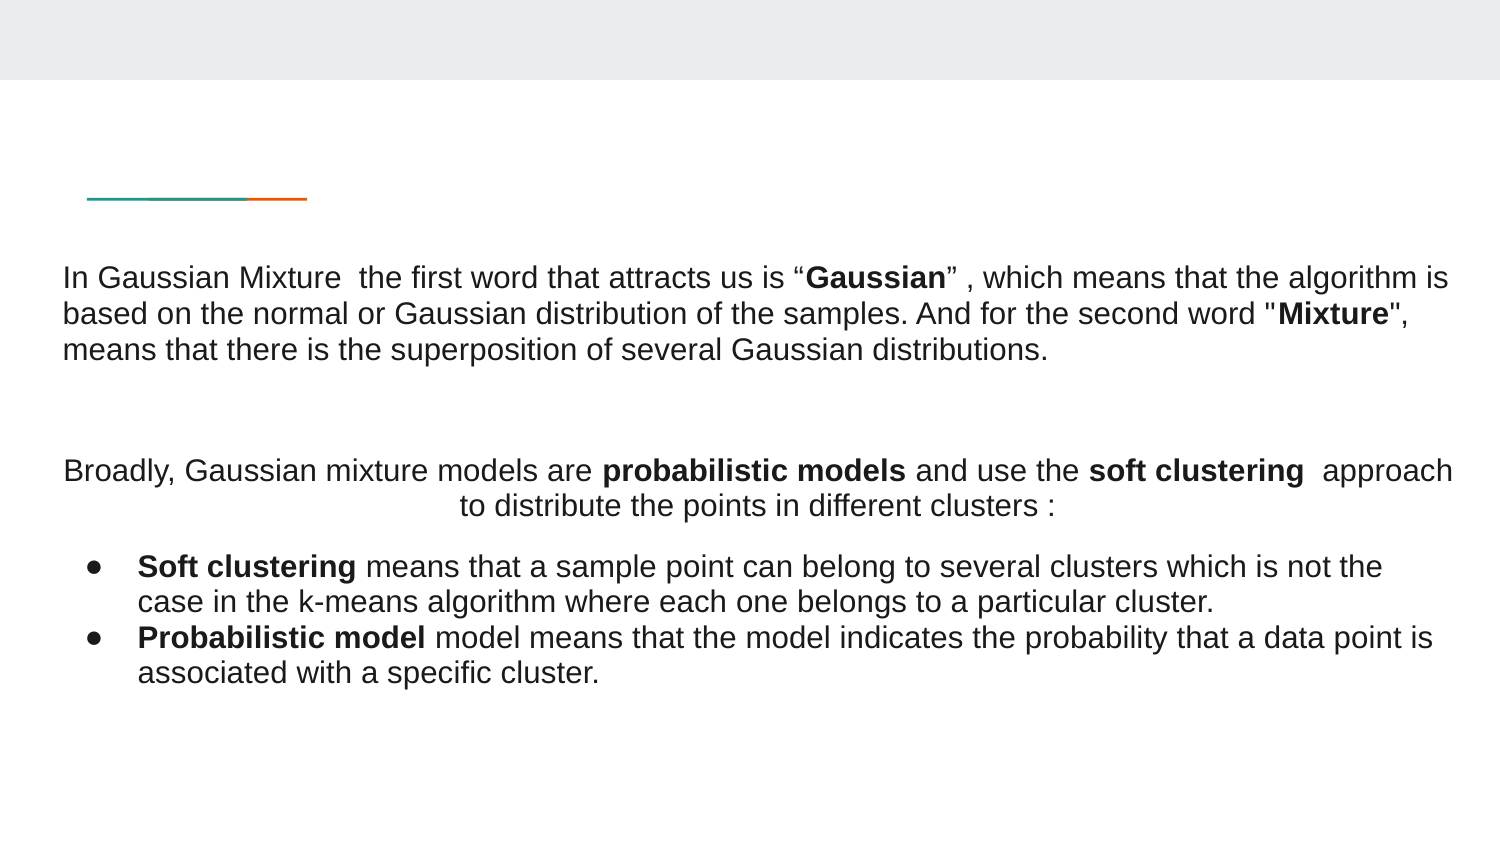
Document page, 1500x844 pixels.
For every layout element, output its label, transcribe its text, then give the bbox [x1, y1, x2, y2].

list In Gaussian Mixture the first word that attracts us is “Gaussian” , which means that the algorithm is based on the normal or Gaussian distribution of the samples. And for the second word "Mixture", means that there is the superposition of several Gaussian distributions. Broadly, Gaussian mixture models are probabilistic models and use the soft clustering approach to distribute the points in different clusters : Soft clustering means that a sample point can belong to several clusters which is not the case in the k-means algorithm where each one belongs to a particular cluster. Probabilistic model model means that the model indicates the probability that a data point is associated with a specific cluster. [47, 245, 1470, 844]
